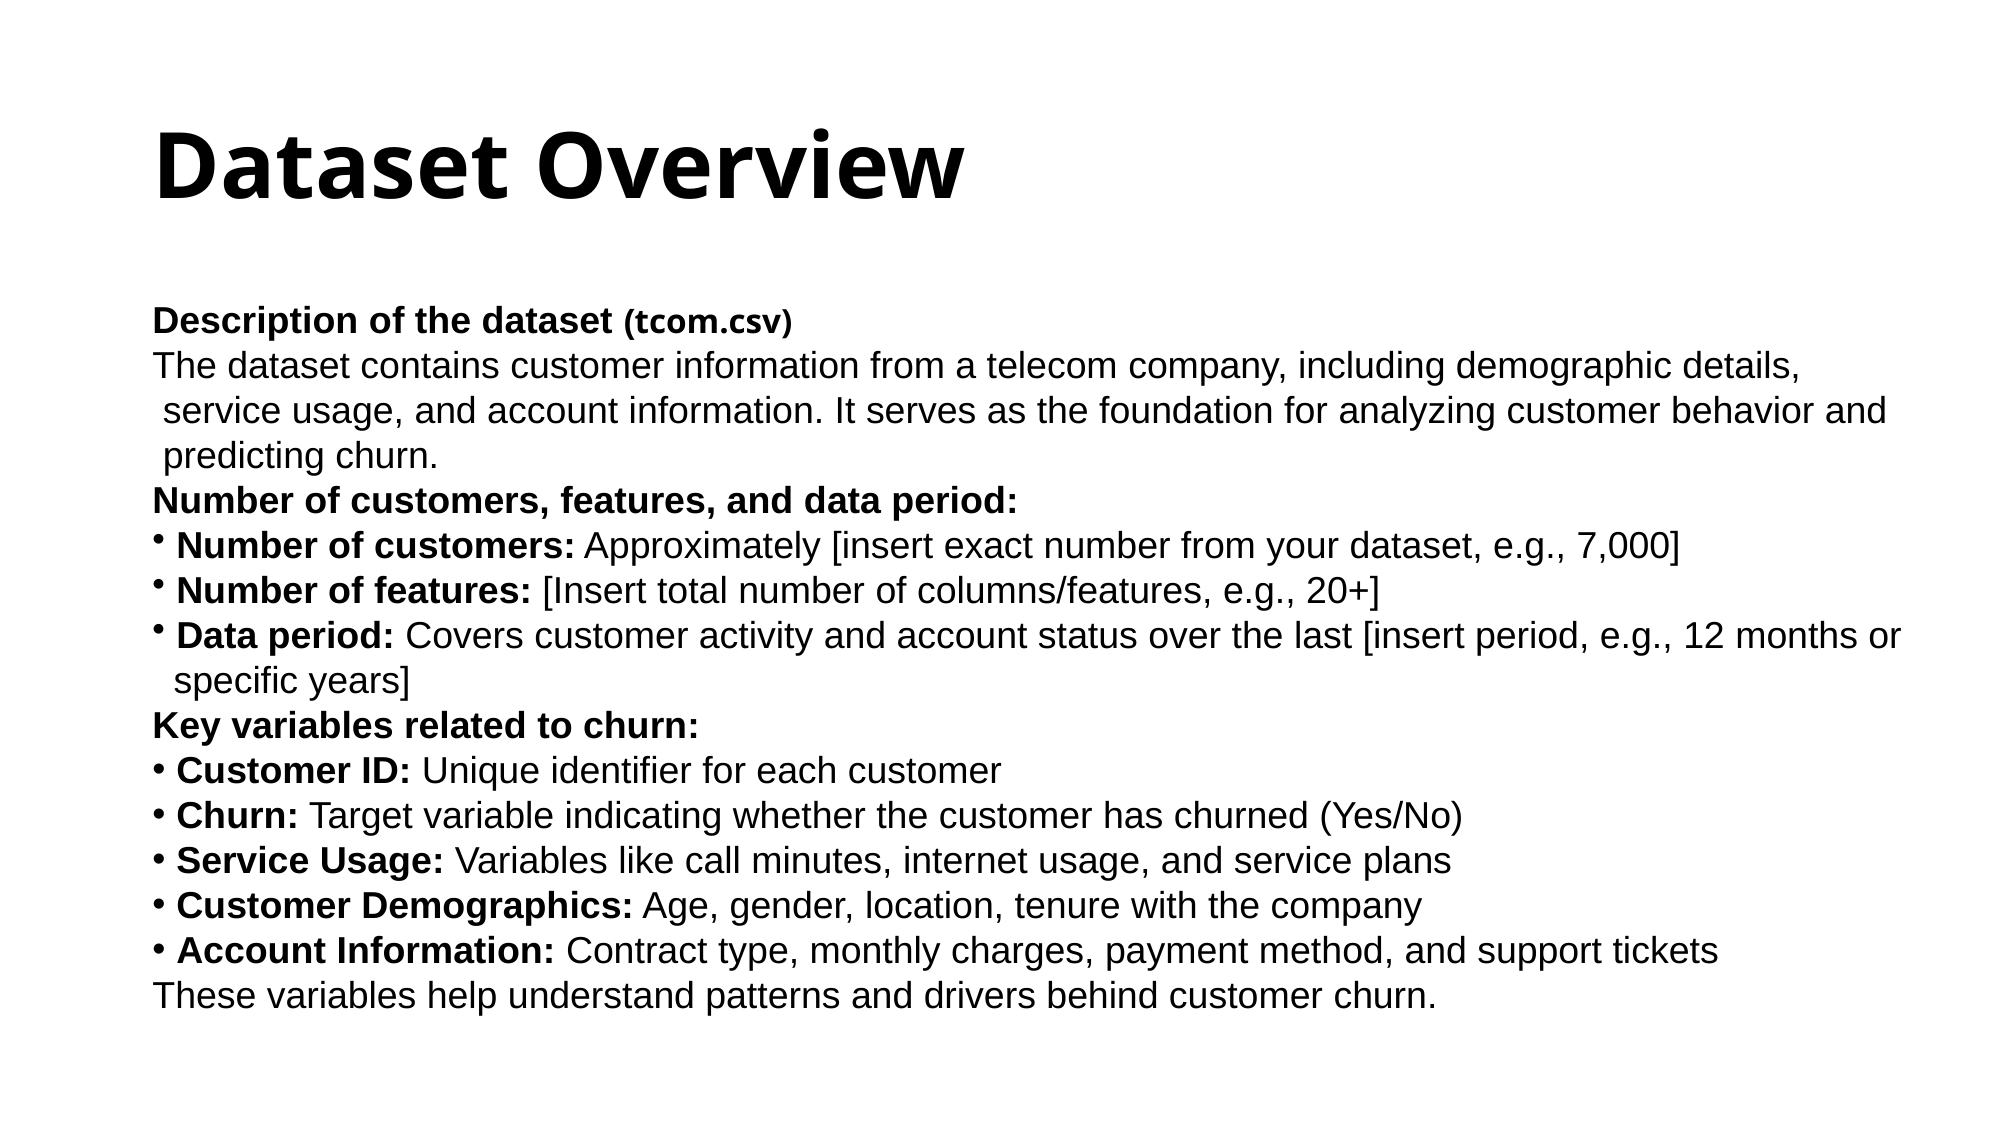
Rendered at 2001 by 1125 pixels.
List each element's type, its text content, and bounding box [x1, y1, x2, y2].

list Description of the dataset (tcom.csv) The dataset contains customer information from a telecom company, including demographic details, service usage, and account information. It serves as the foundation for analyzing customer behavior and predicting churn. Number of customers, features, and data period: Number of customers: Approximately [insert exact number from your dataset, e.g., 7,000] Number of features: [Insert total number of columns/features, e.g., 20+] Data period: Covers customer activity and account status over the last [insert period, e.g., 12 months or specific years] Key variables related to churn: Customer ID: Unique identifier for each customer Churn: Target variable indicating whether the customer has churned (Yes/No) Service Usage: Variables like call minutes, internet usage, and service plans Customer Demographics: Age, gender, location, tenure with the company Account Information: Contract type, monthly charges, payment method, and support tickets These variables help understand patterns and drivers behind customer churn. [137, 288, 1936, 1024]
title Dataset Overview [137, 59, 1863, 278]
